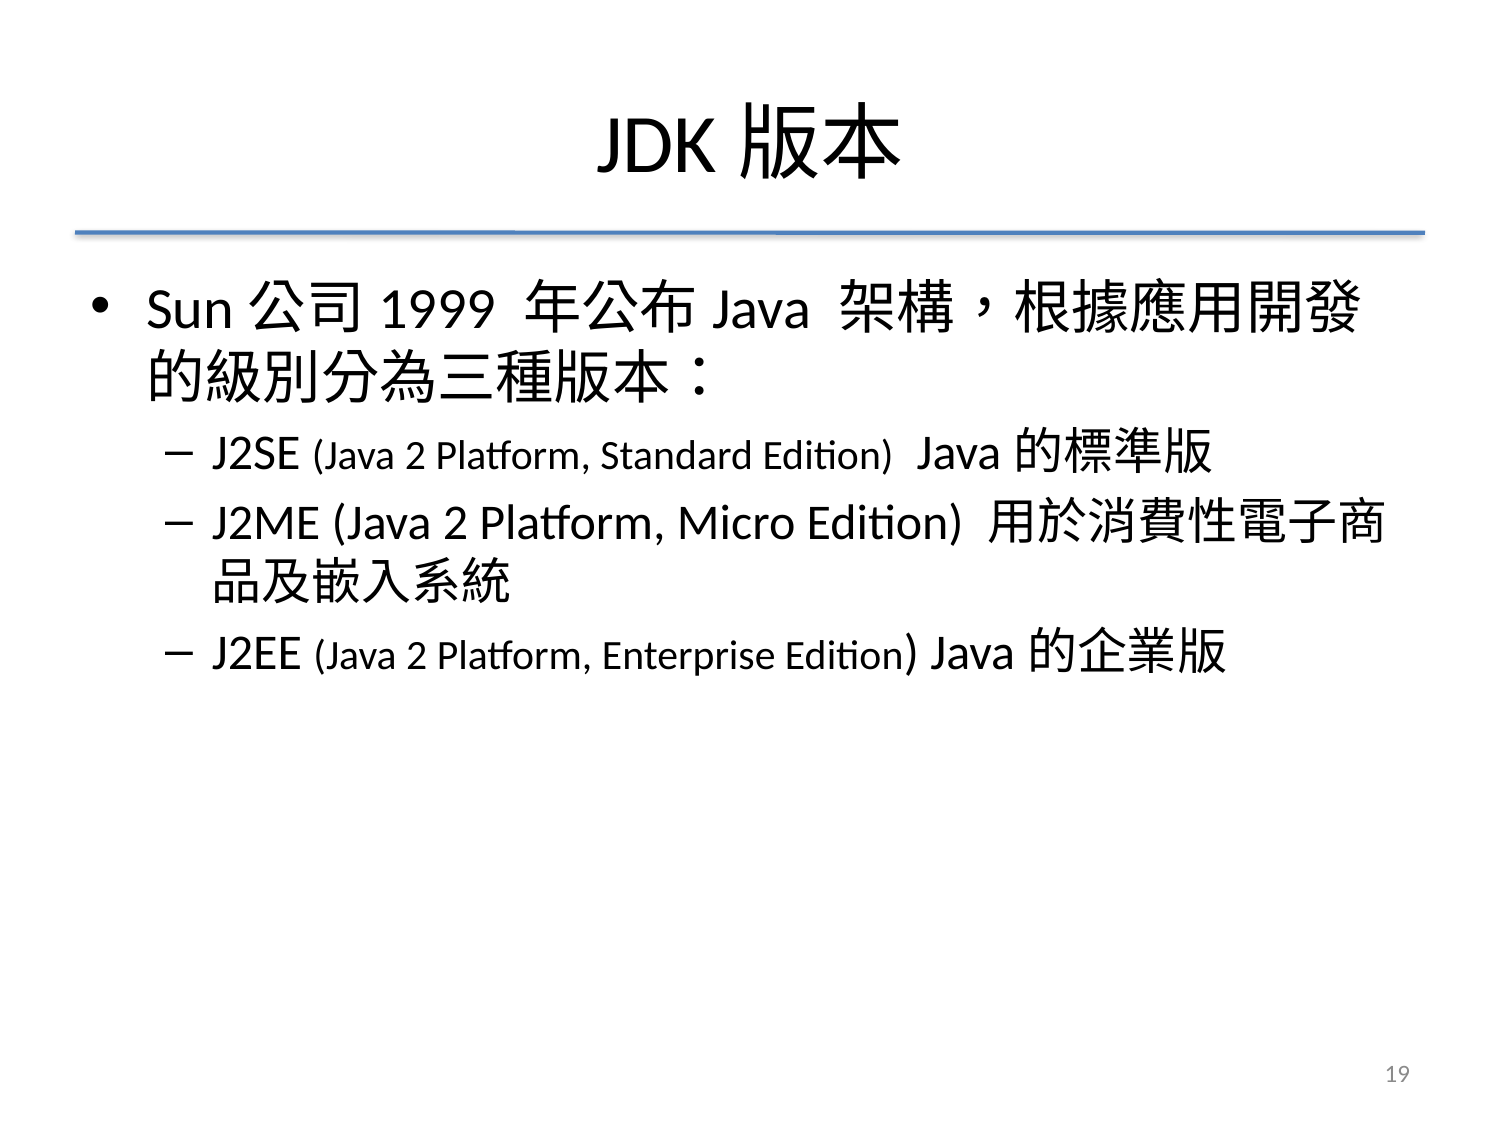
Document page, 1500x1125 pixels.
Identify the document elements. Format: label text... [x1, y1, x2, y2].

title JDK版本 [75, 45, 1425, 233]
list Sun公司1999 年公布Java 架構，根據應用開發的級別分為三種版本： J2SE (Java 2 Platform, Standard Edition) Java的標準版 J2ME (Java 2 Platform, Micro Edition) 用於消費性電子商品及嵌入系統 J2EE (Java 2 Platform, Enterprise Edition) Java的企業版 [75, 262, 1425, 1005]
slide_number 19 [1074, 1042, 1425, 1103]
